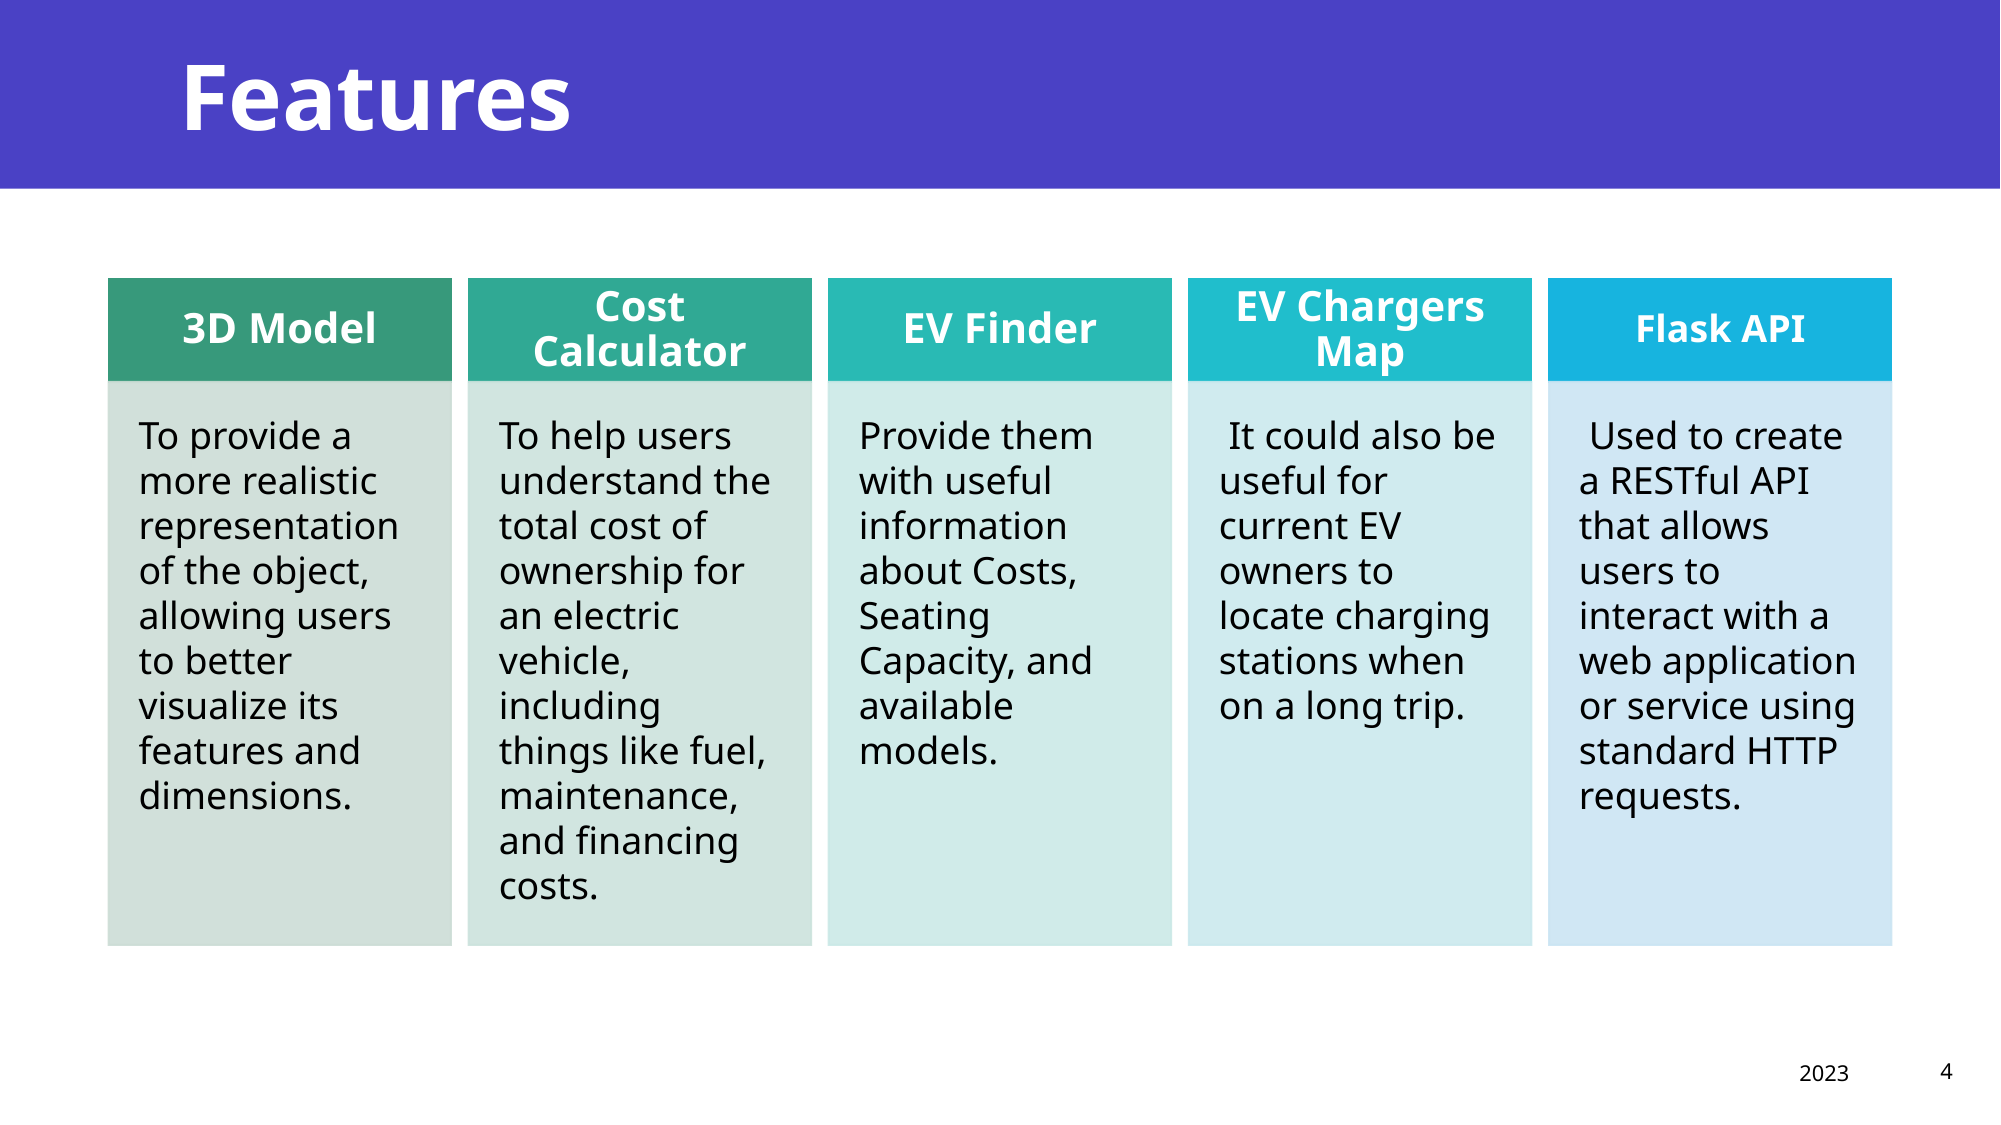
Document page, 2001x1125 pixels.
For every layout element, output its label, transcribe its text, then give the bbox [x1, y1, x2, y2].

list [105, 255, 1894, 969]
slide_number 4 [1864, 1042, 1968, 1103]
slide_number 2023 [1150, 1042, 1864, 1103]
title Features [164, 31, 1809, 157]
